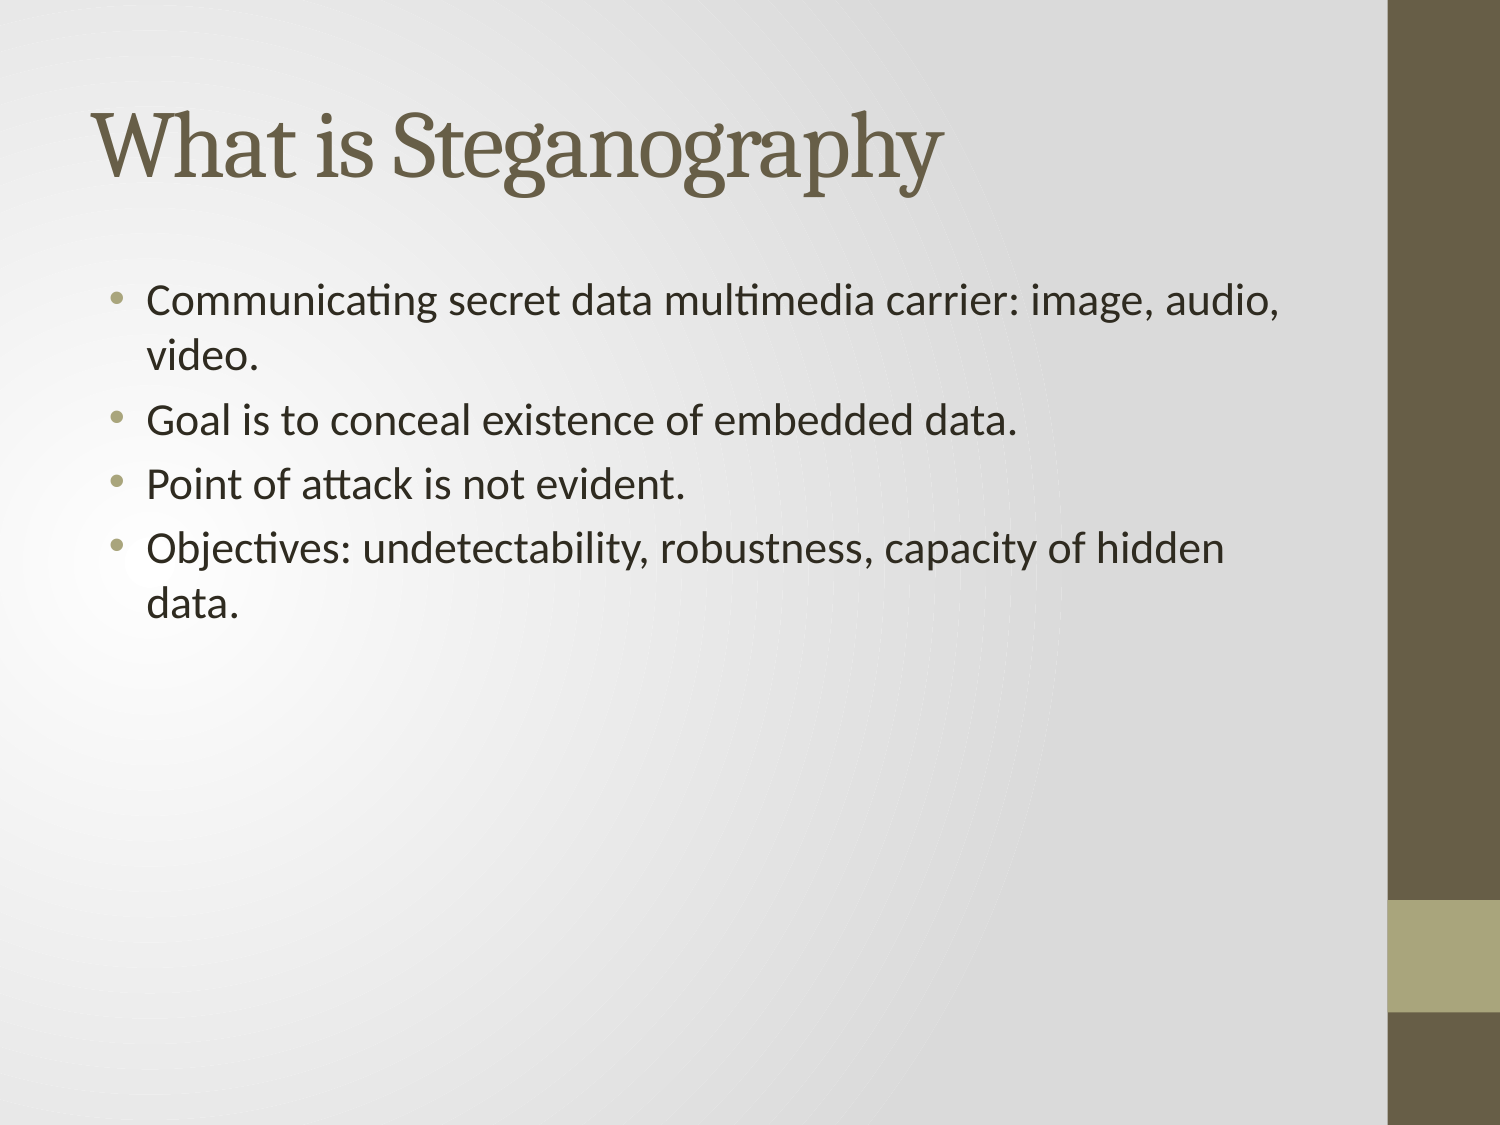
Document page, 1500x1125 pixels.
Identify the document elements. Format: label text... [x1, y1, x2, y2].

list Communicating secret data multimedia carrier: image, audio, video. Goal is to conceal existence of embedded data. Point of attack is not evident. Objectives: undetectability, robustness, capacity of hidden data. [75, 262, 1325, 1050]
title What is Steganography [75, 45, 1325, 233]
